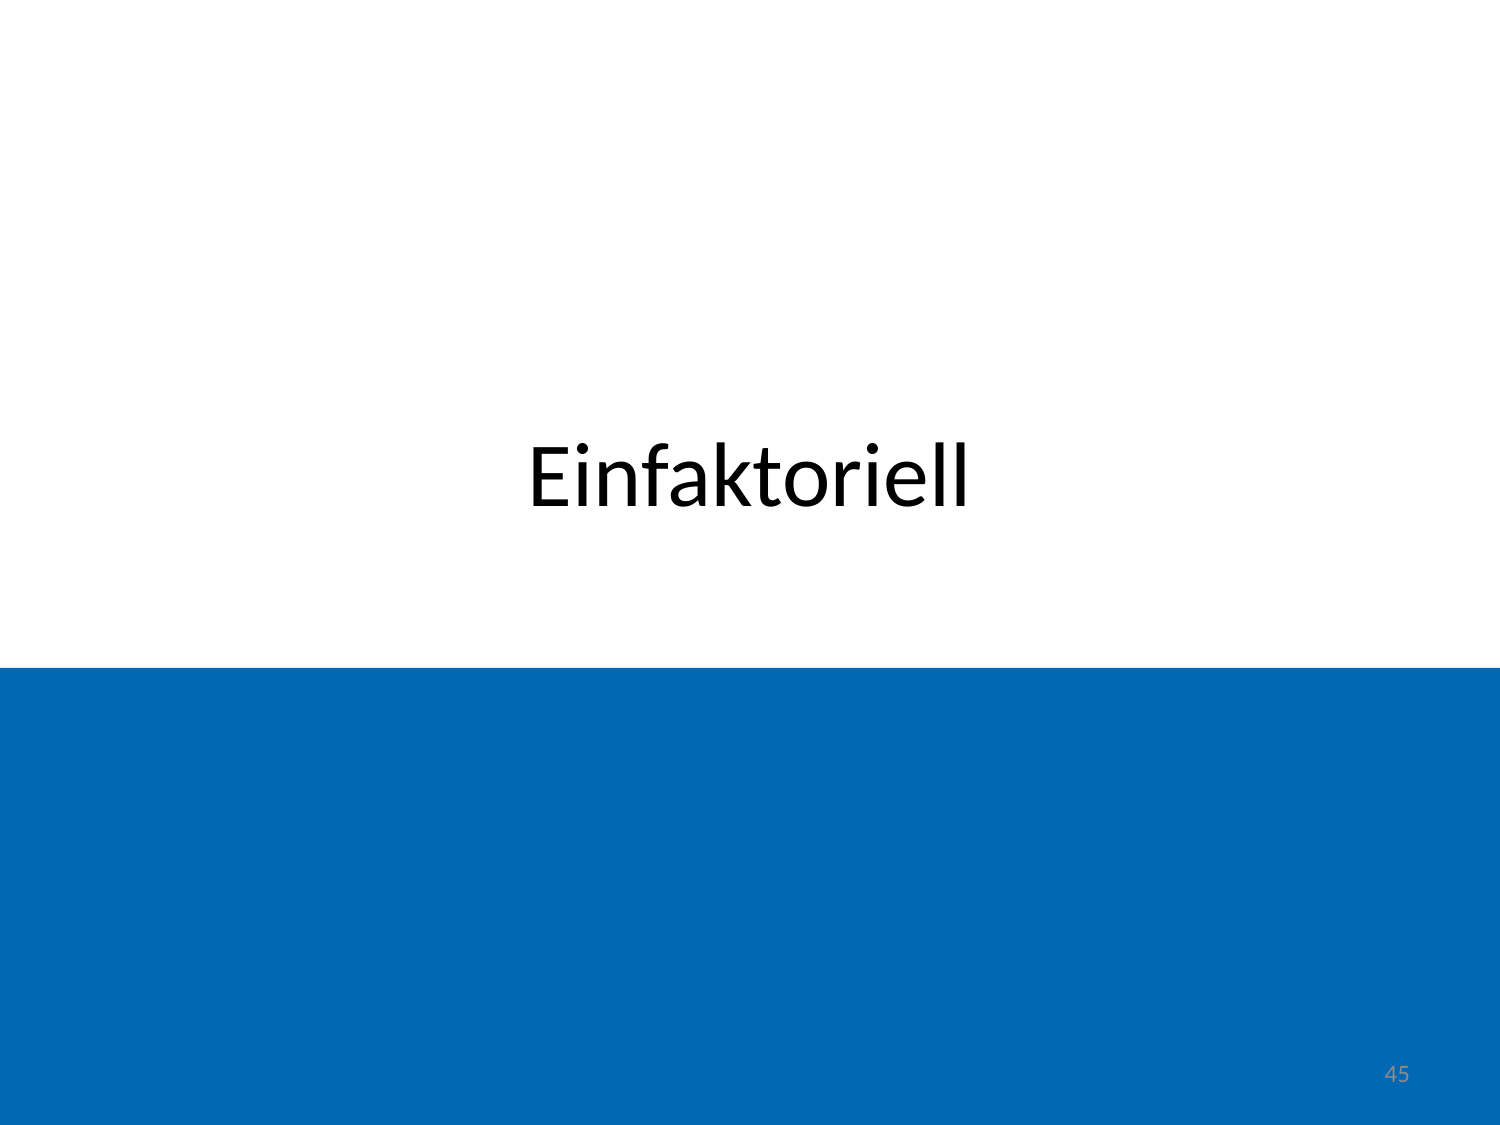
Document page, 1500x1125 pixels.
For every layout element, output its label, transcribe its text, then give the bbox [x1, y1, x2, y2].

slide_number 45 [1074, 1042, 1425, 1103]
title Einfaktoriell [112, 349, 1388, 591]
